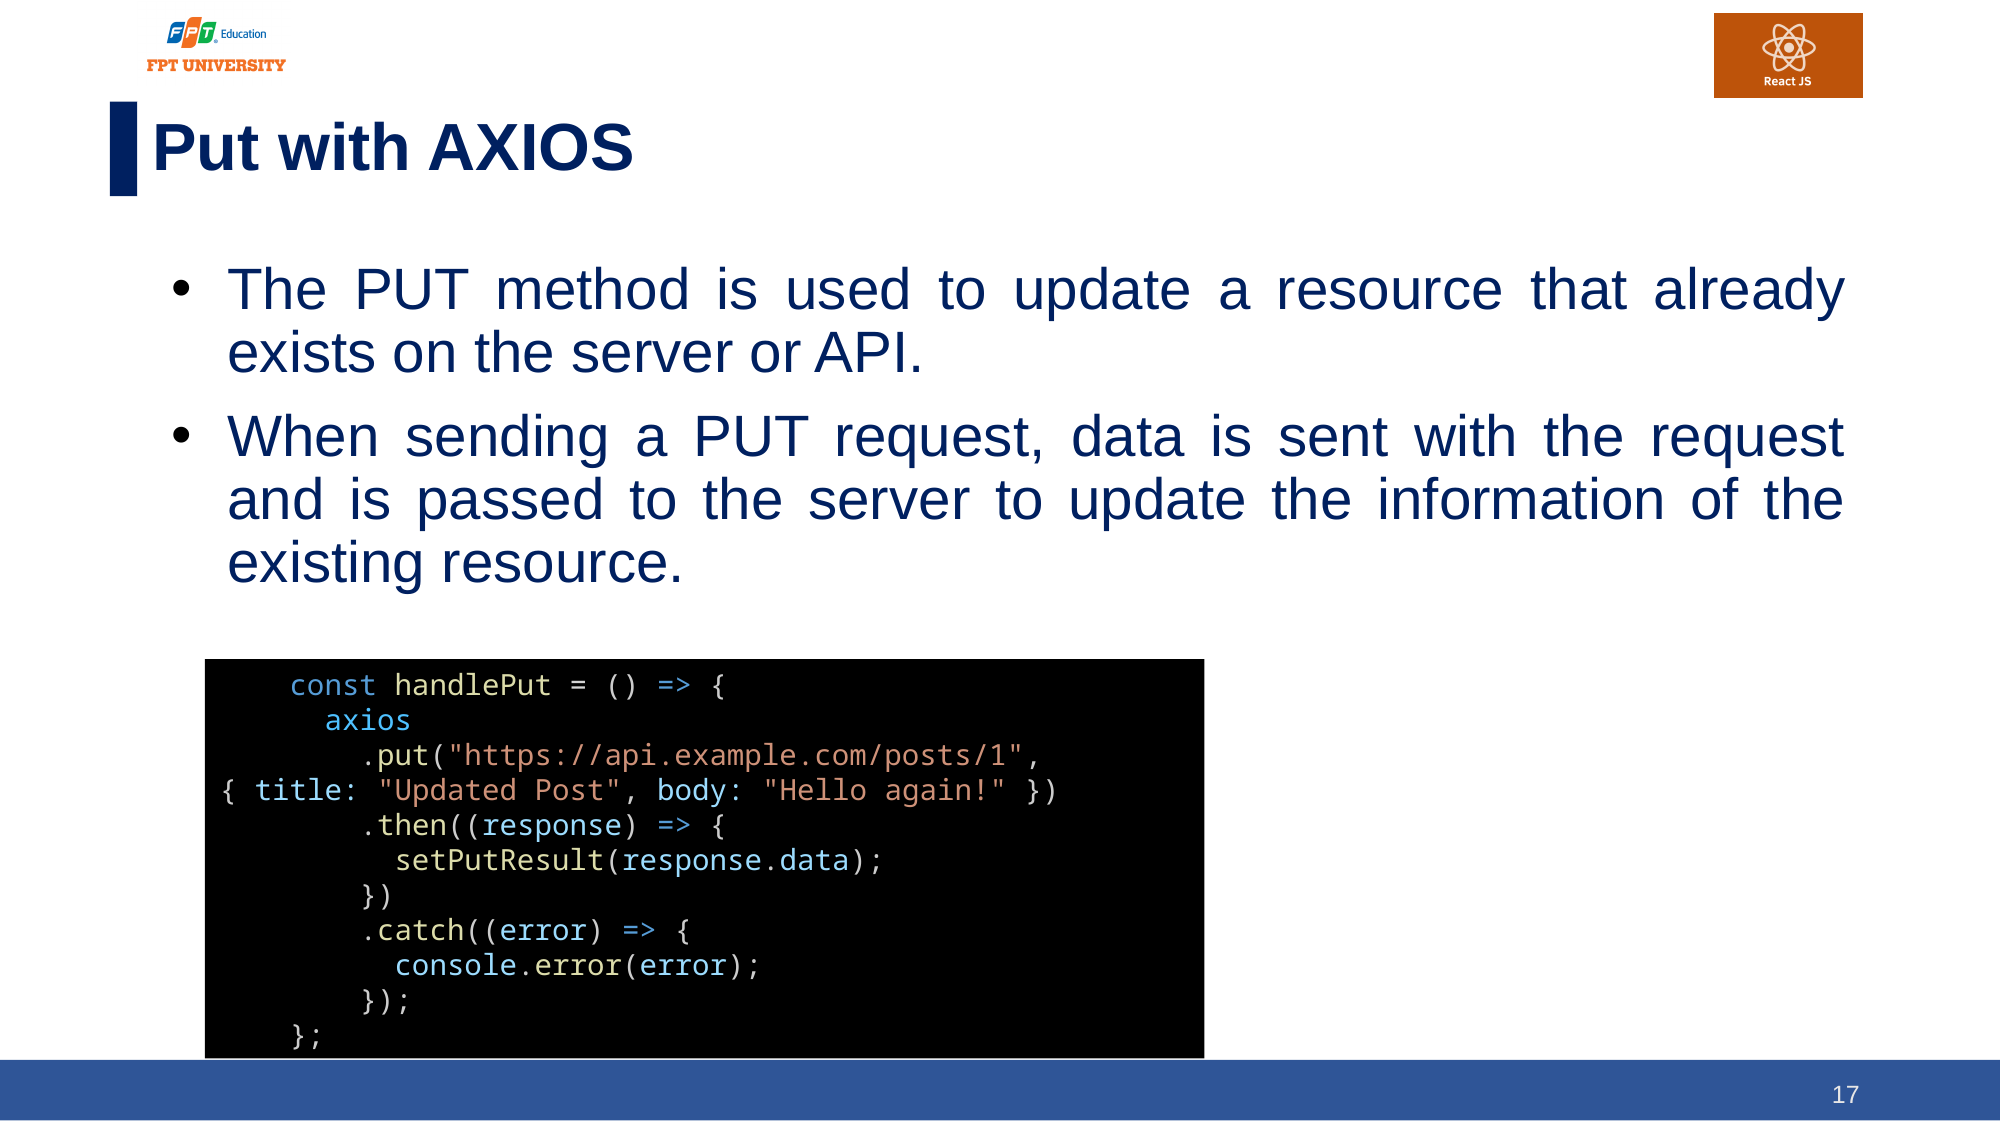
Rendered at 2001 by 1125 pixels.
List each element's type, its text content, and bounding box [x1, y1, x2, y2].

title Put with AXIOS [137, 101, 1863, 197]
picture [137, 1, 291, 86]
list The PUT method is used to update a resource that already exists on the server or API. When sending a PUT request, data is sent with the request and is passed to the server to update the information of the existing resource. [137, 251, 1863, 966]
slide_number 17 [1424, 1063, 1875, 1123]
text_box const handlePut = () => { axios .put("https://api.example.com/posts/1", { title: "Updated Post", body: "Hello again!" }) .then((response) => { setPutResult(response.data); }) .catch((error) => { console.error(error); }); }; [204, 659, 1205, 1059]
